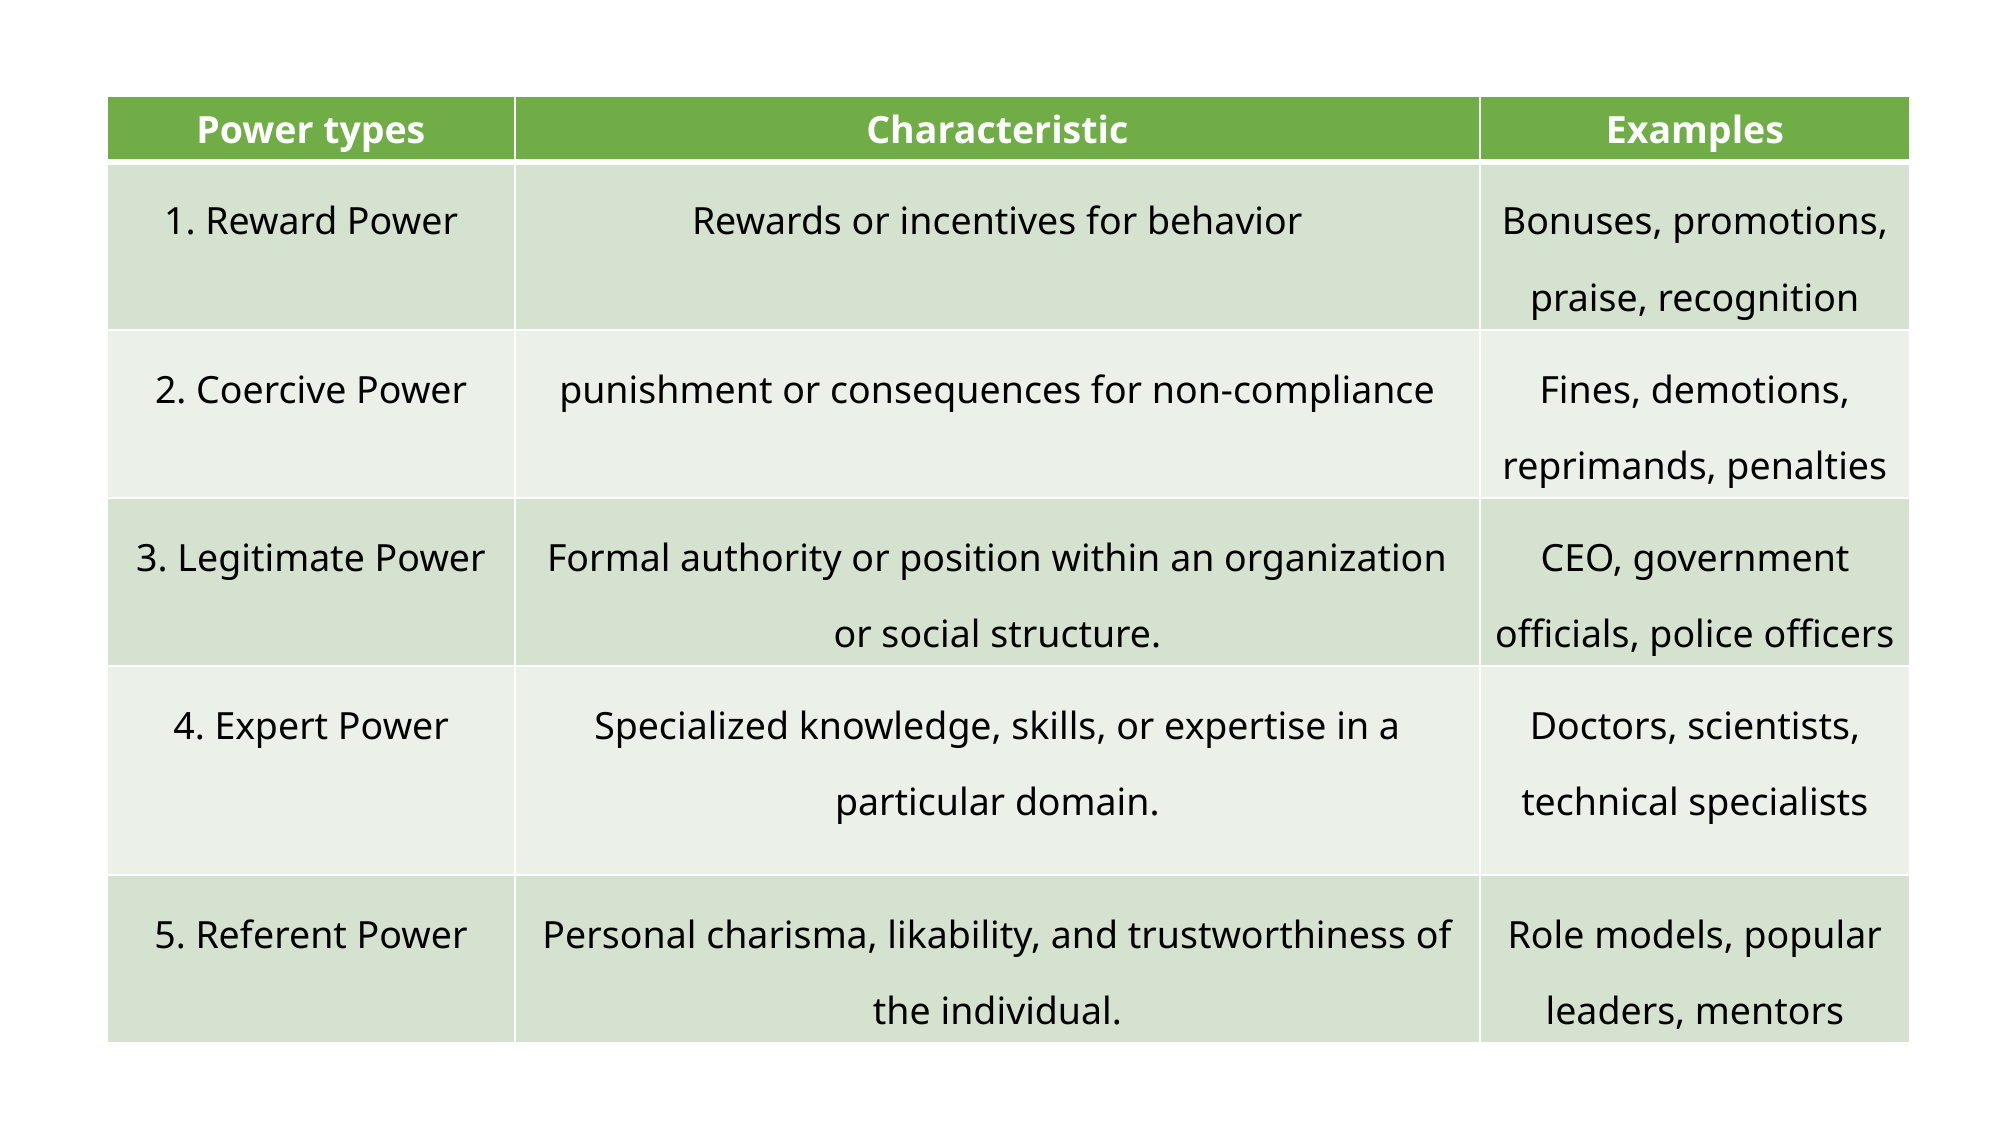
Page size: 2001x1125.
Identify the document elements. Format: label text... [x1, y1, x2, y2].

table_header Power types [108, 97, 514, 159]
table_cell Fines, demotions, reprimands, penalties [1481, 331, 1909, 497]
table_cell Bonuses, promotions, praise, recognition [1481, 165, 1909, 329]
table_cell 3. Legitimate Power [108, 499, 514, 665]
table_header Characteristic [516, 97, 1479, 159]
table_cell Personal charisma, likability, and trustworthiness of the individual. [516, 876, 1479, 1042]
table_cell punishment or consequences for non-compliance [516, 331, 1479, 497]
table_cell Role models, popular leaders, mentors [1481, 876, 1909, 1042]
table_cell 2. Coercive Power [108, 331, 514, 497]
table_cell CEO, government officials, police officers [1481, 499, 1909, 665]
table_cell Rewards or incentives for behavior [516, 165, 1479, 329]
table_cell 1. Reward Power [108, 165, 514, 329]
table_cell Specialized knowledge, skills, or expertise in a particular domain. [516, 667, 1479, 874]
table_header Examples [1481, 97, 1909, 159]
table_cell Formal authority or position within an organization or social structure. [516, 499, 1479, 665]
table_cell 4. Expert Power [108, 667, 514, 874]
table_cell Doctors, scientists, technical specialists [1481, 667, 1909, 874]
table_cell 5. Referent Power [108, 876, 514, 1042]
